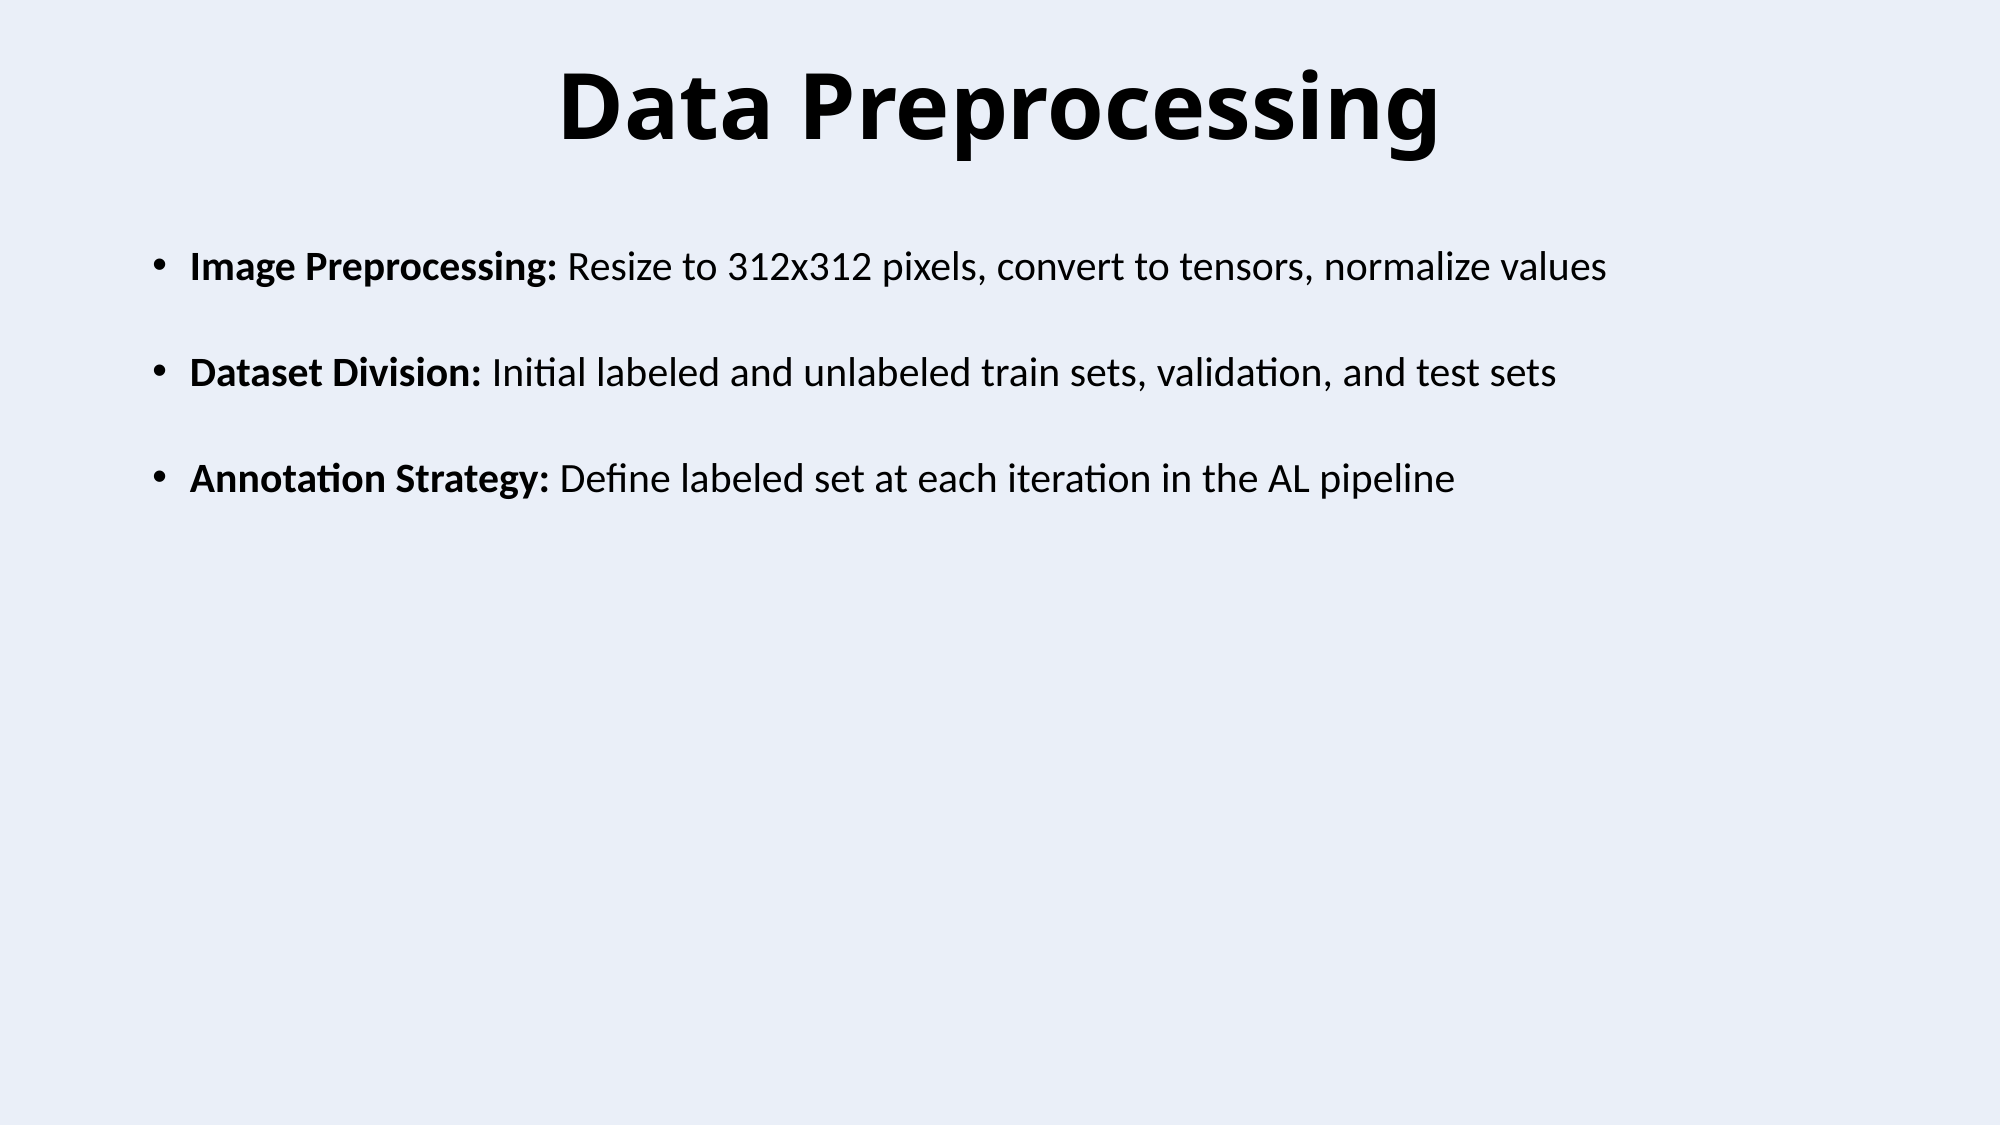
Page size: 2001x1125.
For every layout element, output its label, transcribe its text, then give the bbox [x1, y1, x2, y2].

list Image Preprocessing: Resize to 312x312 pixels, convert to tensors, normalize values Dataset Division: Initial labeled and unlabeled train sets, validation, and test sets Annotation Strategy: Define labeled set at each iteration in the AL pipeline [137, 196, 1863, 1075]
title Data Preprocessing [193, 50, 1807, 167]
